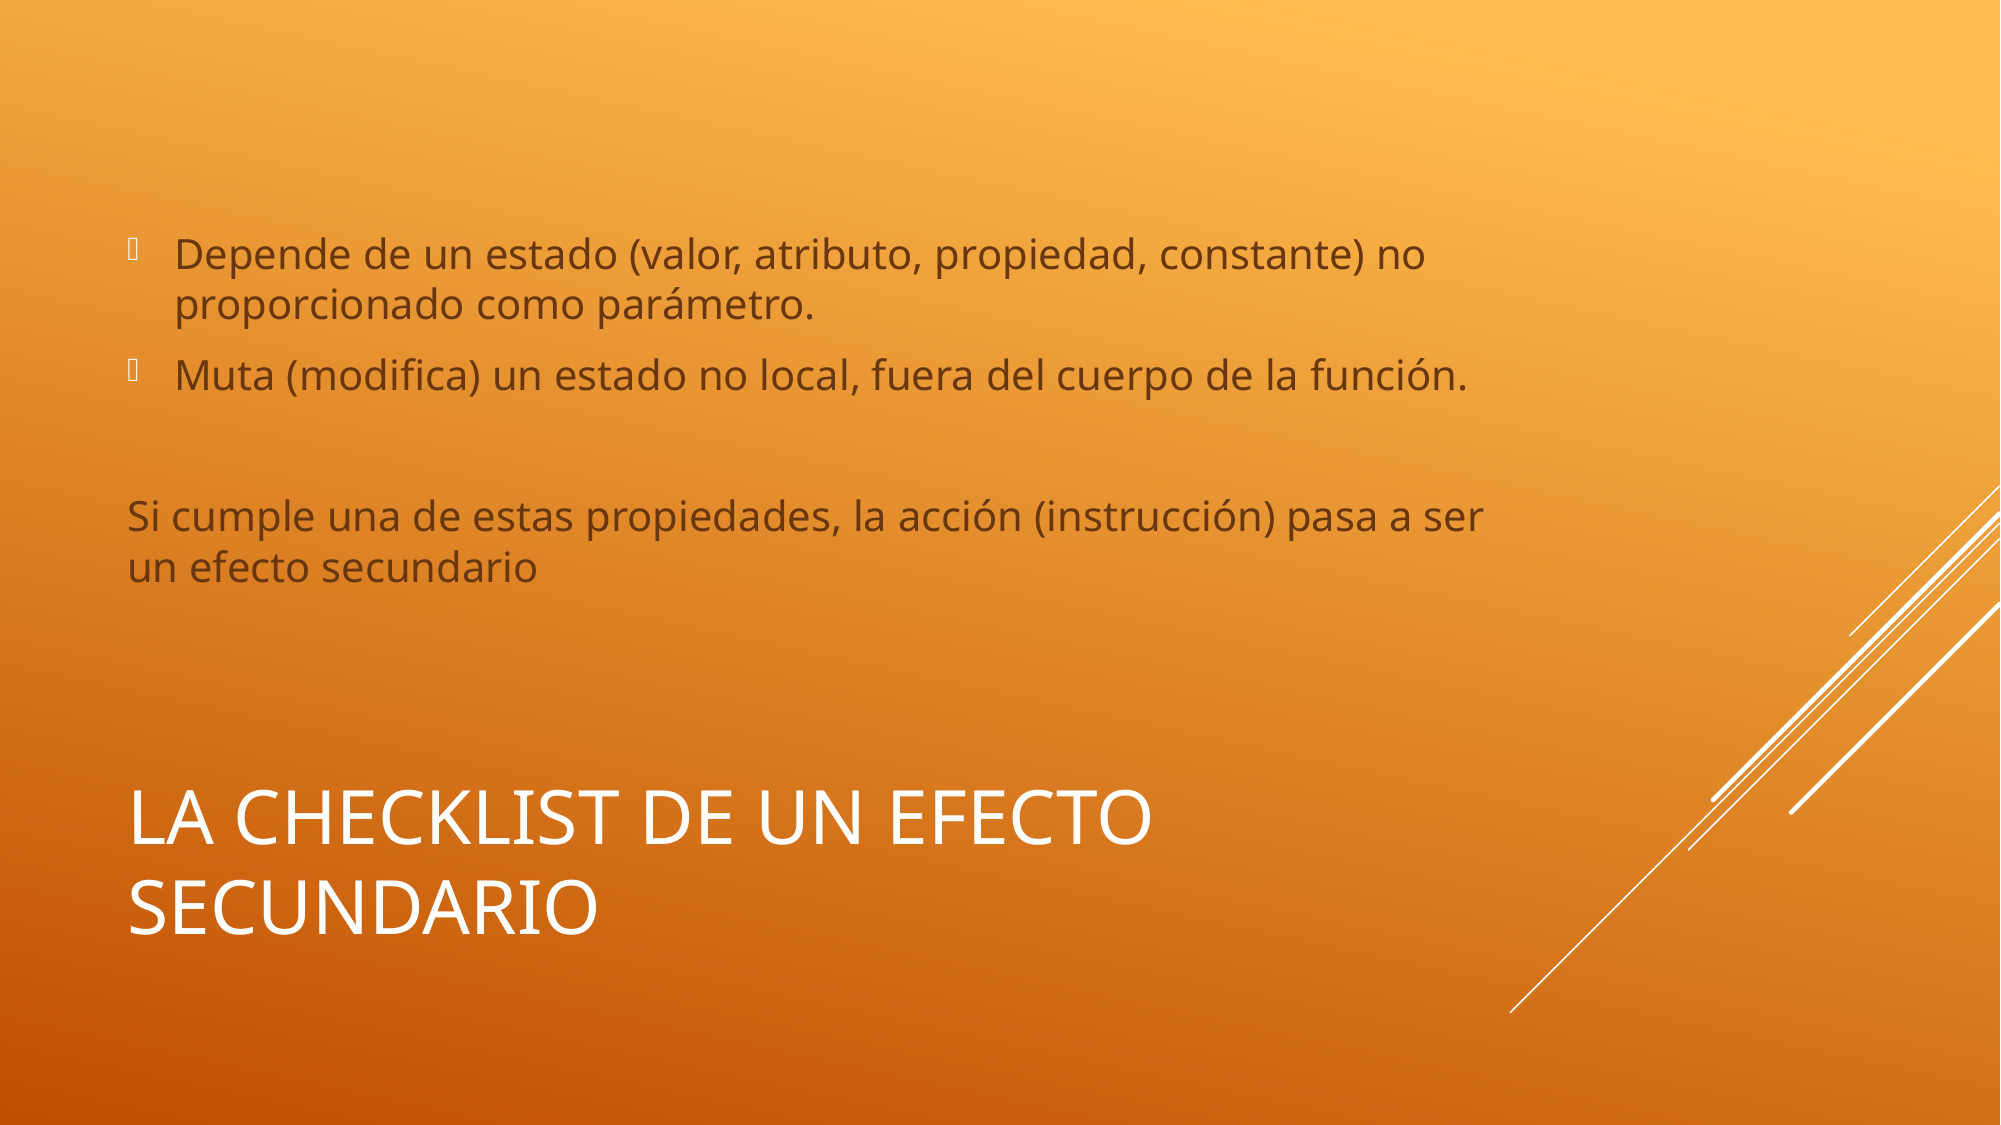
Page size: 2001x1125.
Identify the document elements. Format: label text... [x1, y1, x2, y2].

title La checklist de un Efecto secundario [112, 736, 1513, 984]
list Depende de un estado (valor, atributo, propiedad, constante) no proporcionado como parámetro. Muta (modifica) un estado no local, fuera del cuerpo de la función. Si cumple una de estas propiedades, la acción (instrucción) pasa a ser un efecto secundario [112, 112, 1513, 706]
